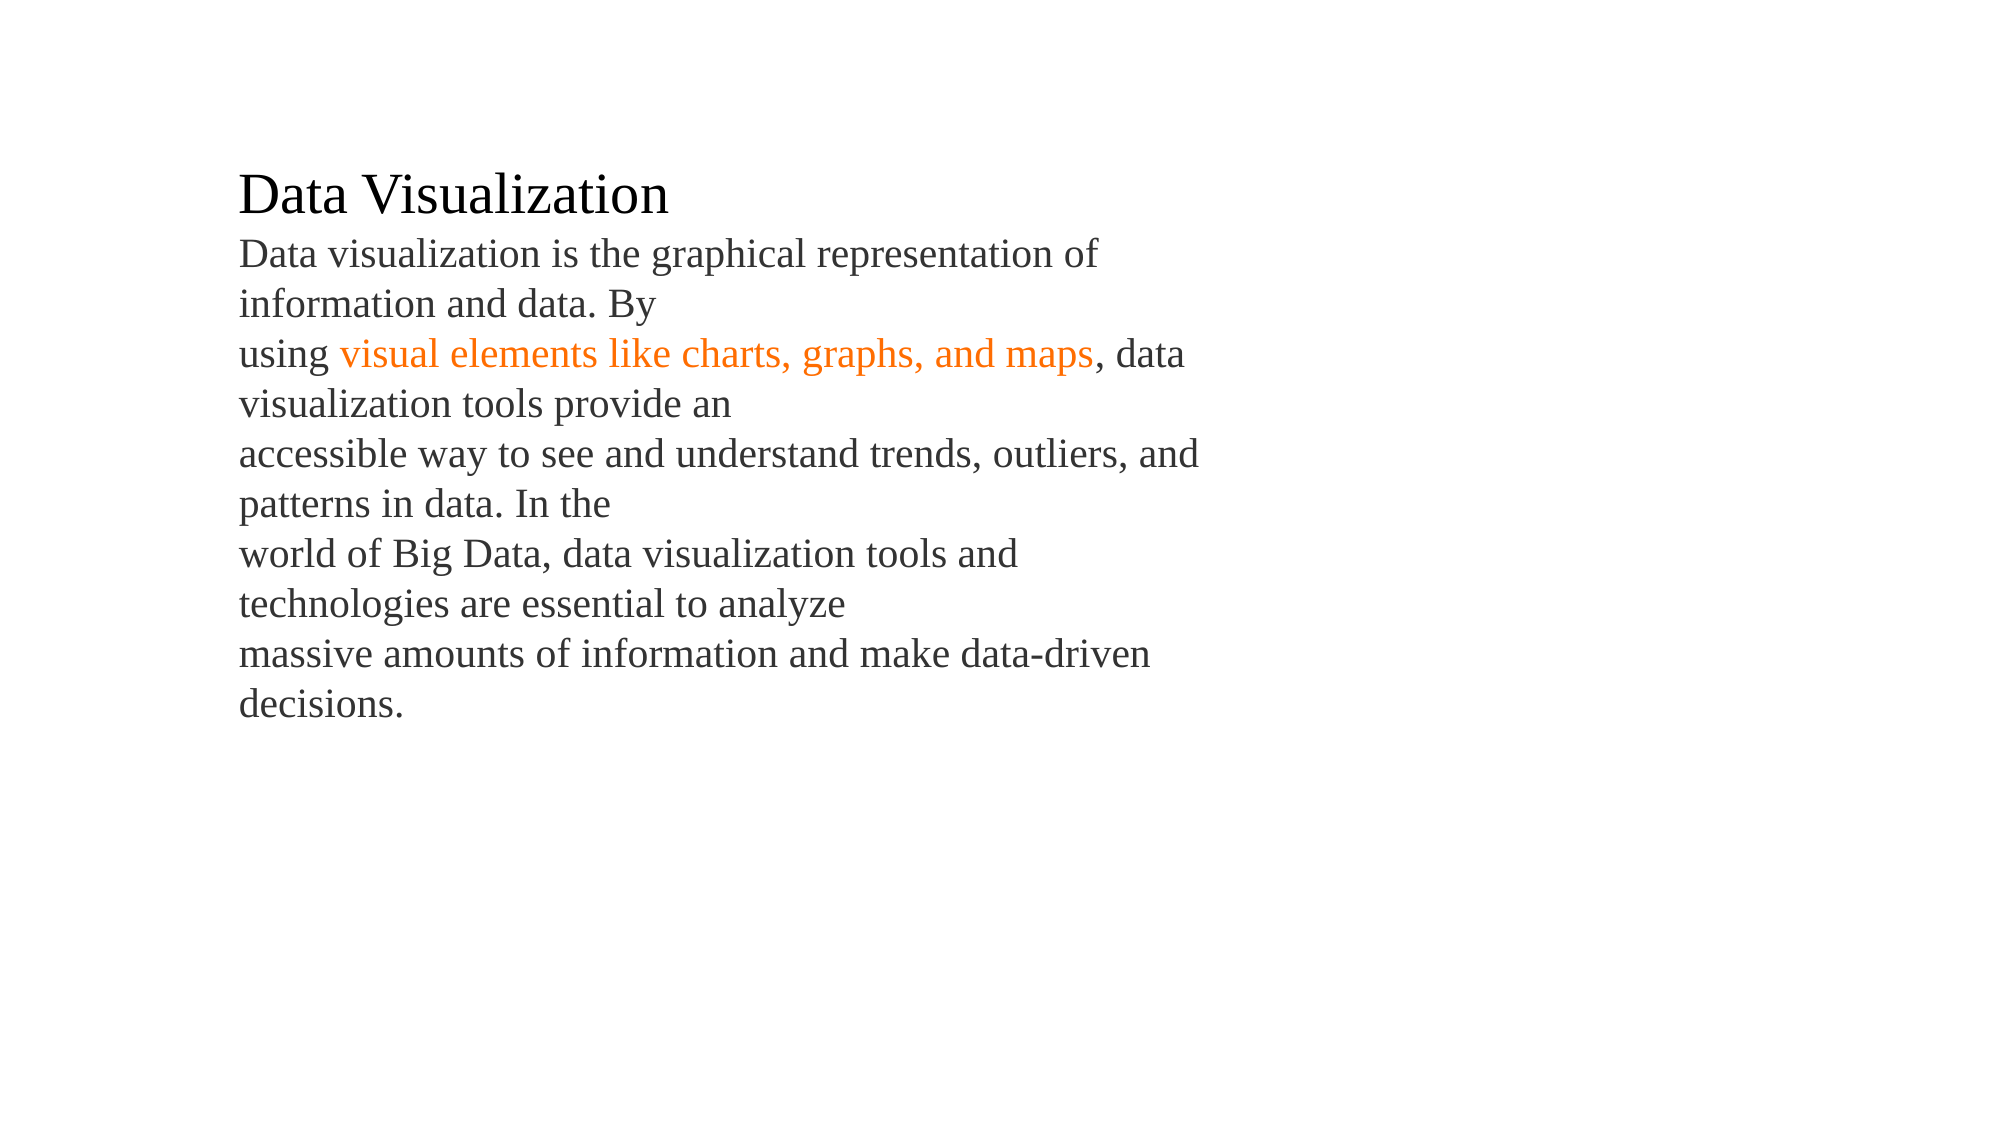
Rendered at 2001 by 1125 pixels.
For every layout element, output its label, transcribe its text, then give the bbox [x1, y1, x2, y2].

text_box Data Visualization Data visualization is the graphical representation of information and data. By using visual elements like charts, graphs, and maps, data visualization tools provide an accessible way to see and understand trends, outliers, and patterns in data. In the world of Big Data, data visualization tools and technologies are essential to analyze massive amounts of information and make data-driven decisions. [223, 147, 1224, 733]
